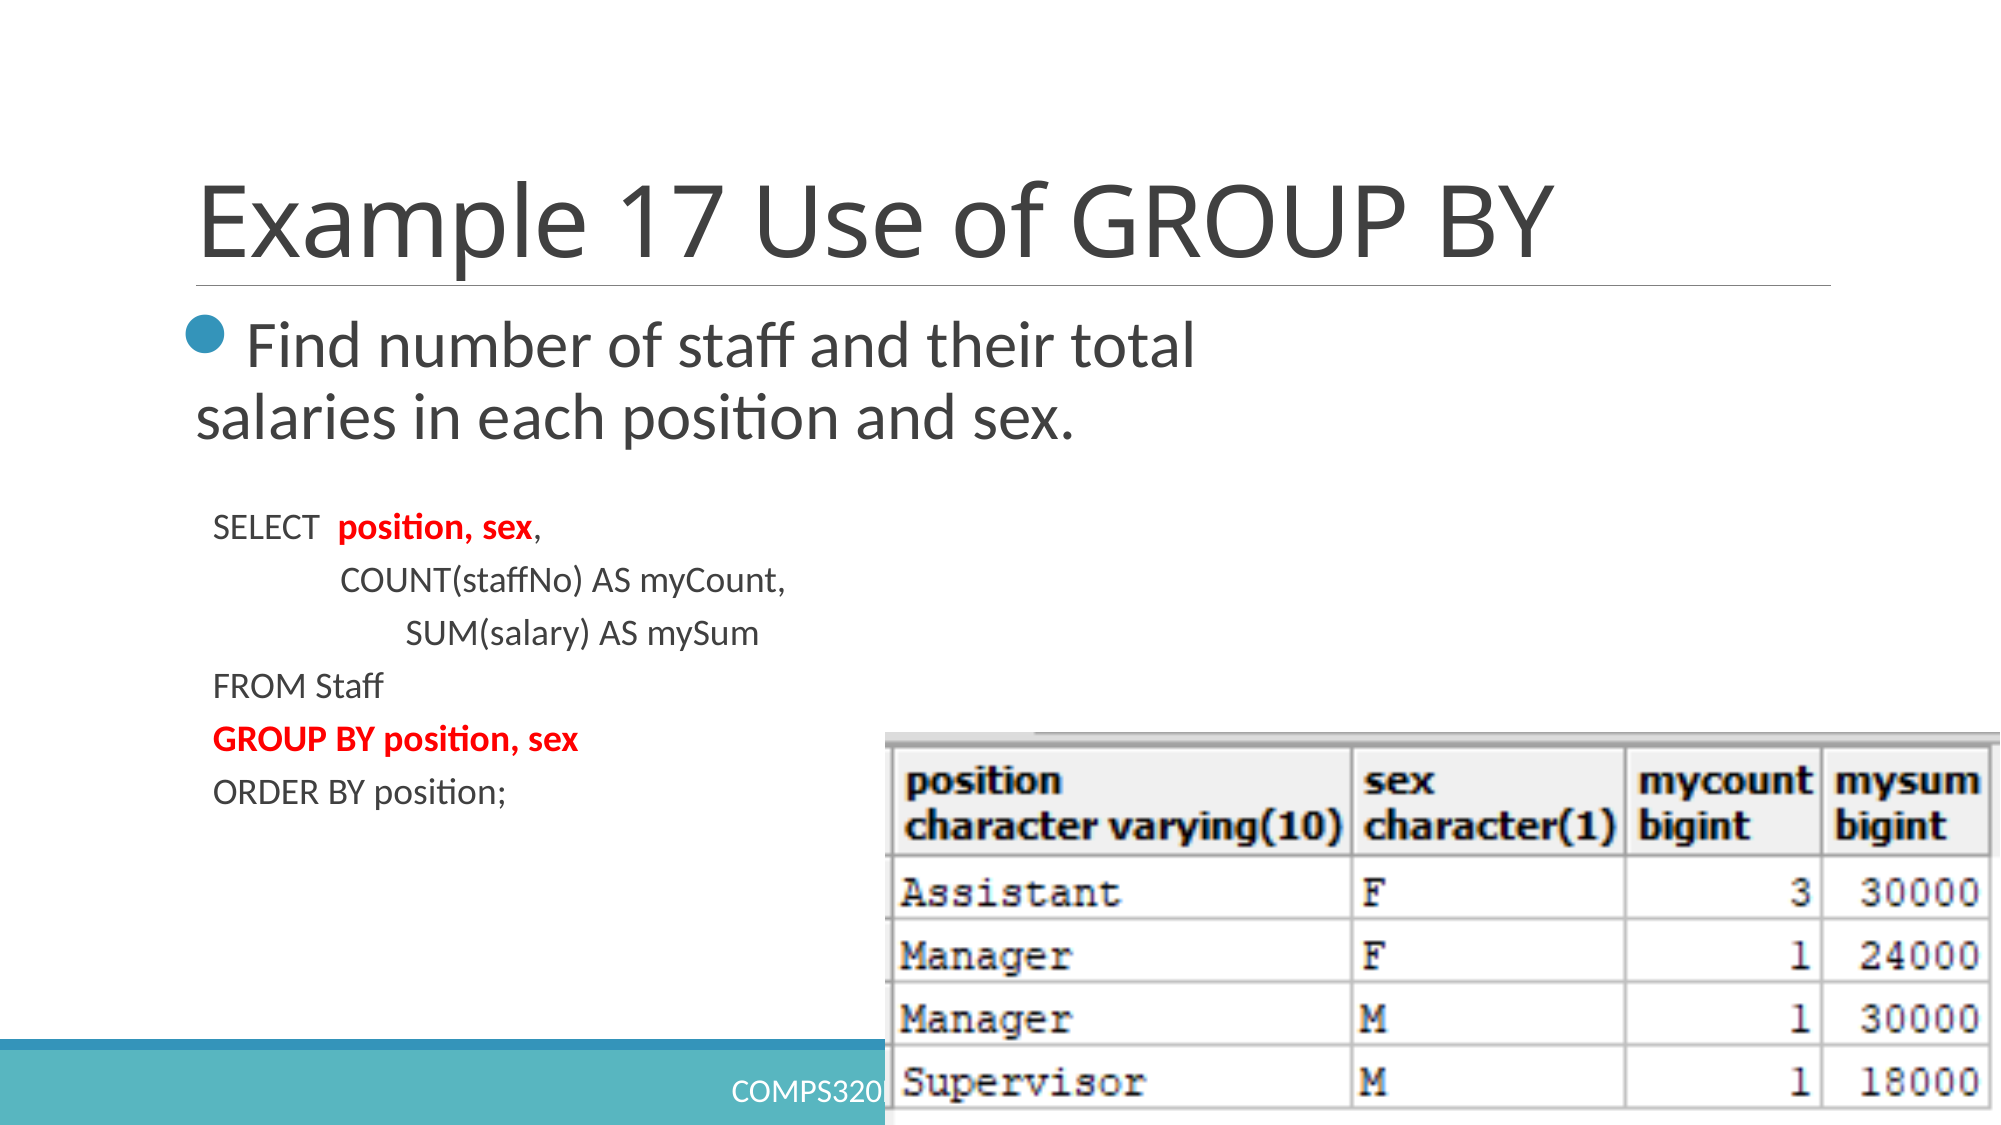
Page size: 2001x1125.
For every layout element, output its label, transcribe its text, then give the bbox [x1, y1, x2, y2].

title Example 17 Use of GROUP BY [180, 47, 1830, 285]
footer COMPS320F- Database Management [604, 1059, 882, 1120]
list Find number of staff and their total salaries in each position and sex. SELECT position, sex, COUNT(staffNo) AS myCount, SUM(salary) AS mySum FROM Staff GROUP BY position, sex ORDER BY position; [180, 302, 1198, 1060]
picture [885, 732, 2000, 1125]
